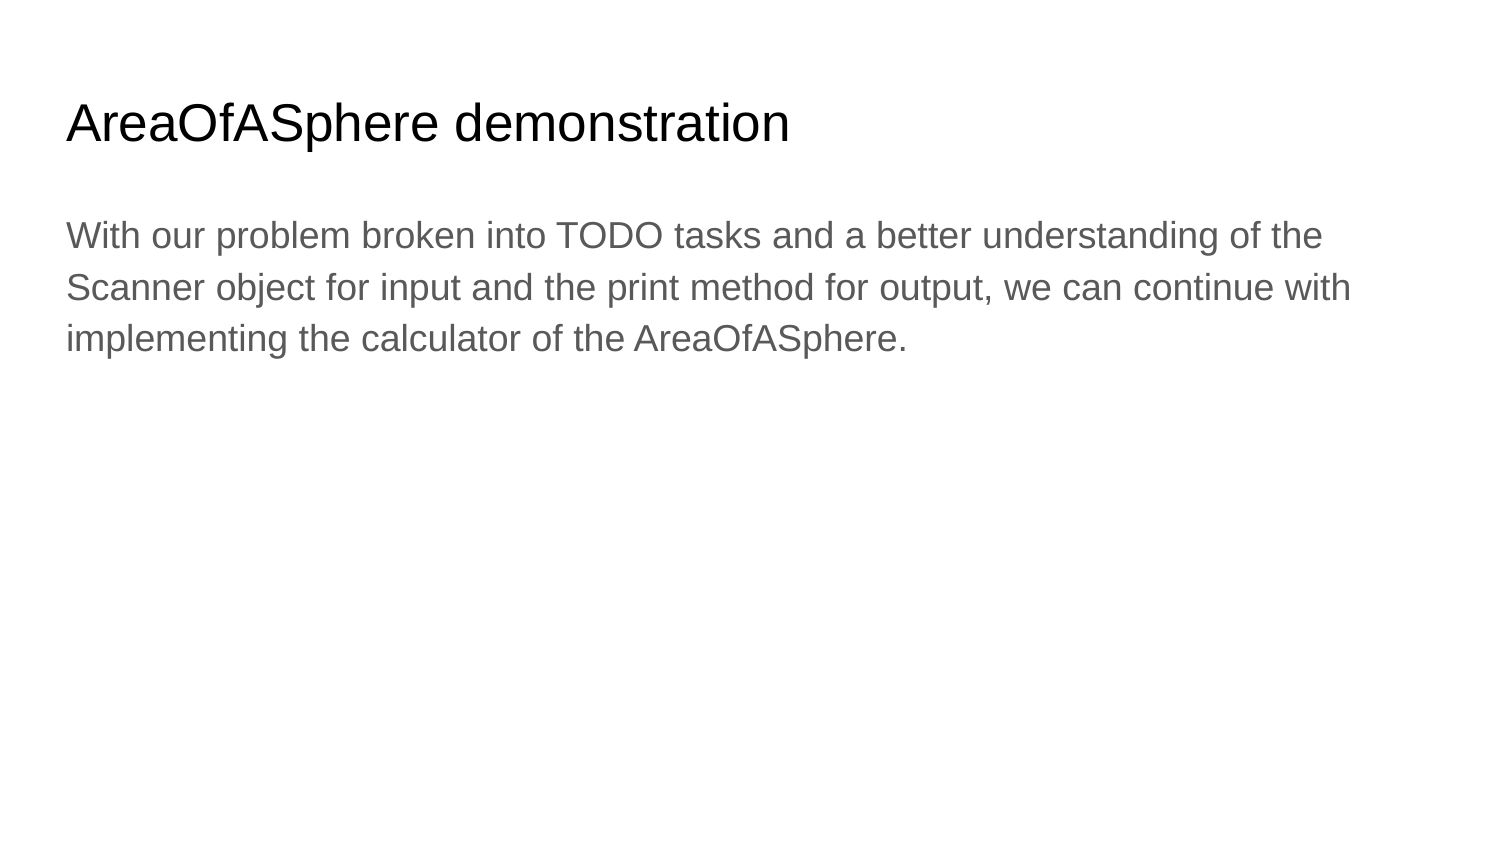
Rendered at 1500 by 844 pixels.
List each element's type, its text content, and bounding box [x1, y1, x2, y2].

title AreaOfASphere demonstration [51, 72, 1449, 167]
list With our problem broken into TODO tasks and a better understanding of the Scanner object for input and the print method for output, we can continue with implementing the calculator of the AreaOfASphere. [51, 189, 1449, 750]
